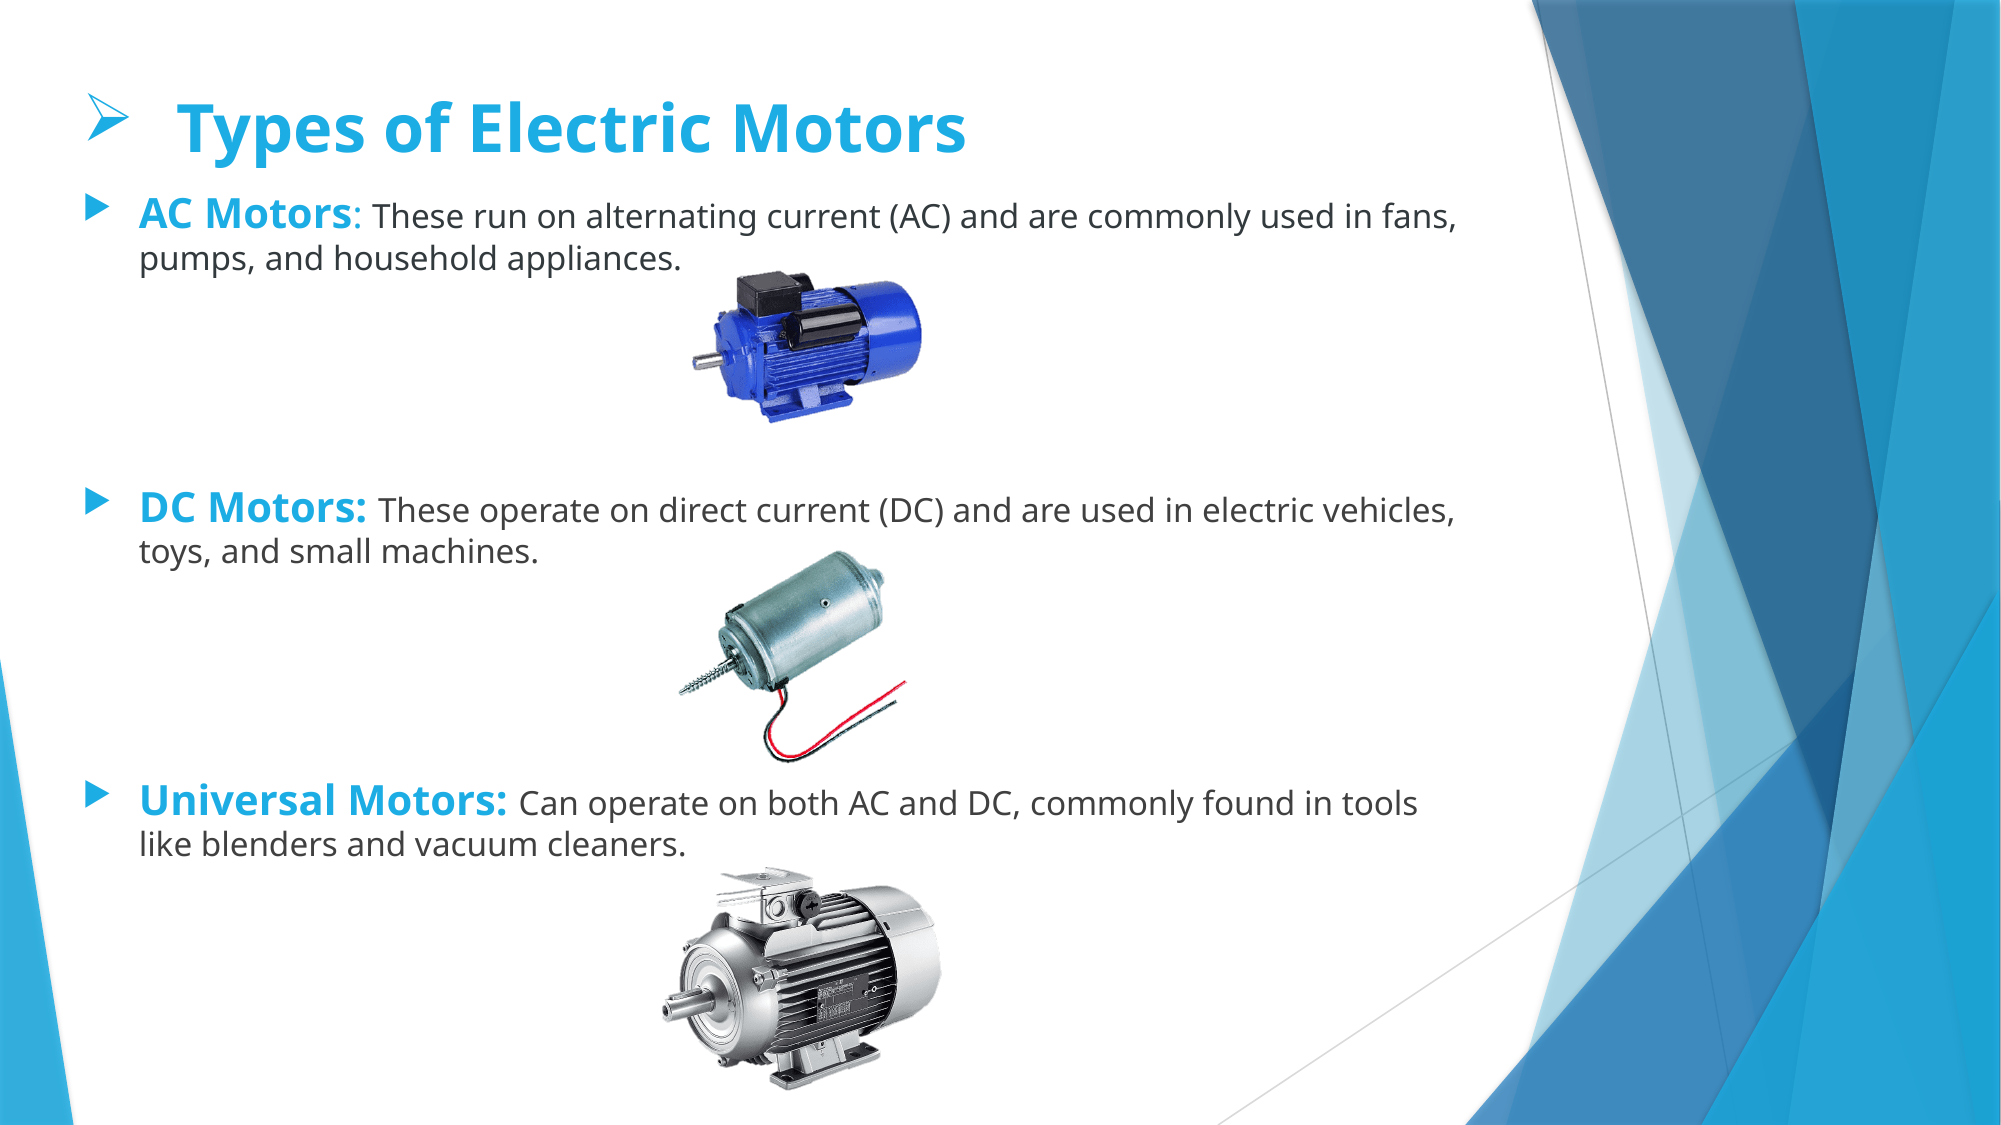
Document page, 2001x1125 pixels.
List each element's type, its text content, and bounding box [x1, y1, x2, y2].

picture [576, 831, 1026, 1125]
title Types of Electric Motors [67, 78, 1478, 179]
list AC Motors: These run on alternating current (AC) and are commonly used in fans, pumps, and household appliances. DC Motors: These operate on direct current (DC) and are used in electric vehicles, toys, and small machines. Universal Motors: Can operate on both AC and DC, commonly found in tools like blenders and vacuum cleaners. [67, 179, 1478, 1125]
picture [676, 532, 926, 782]
picture [691, 229, 926, 464]
